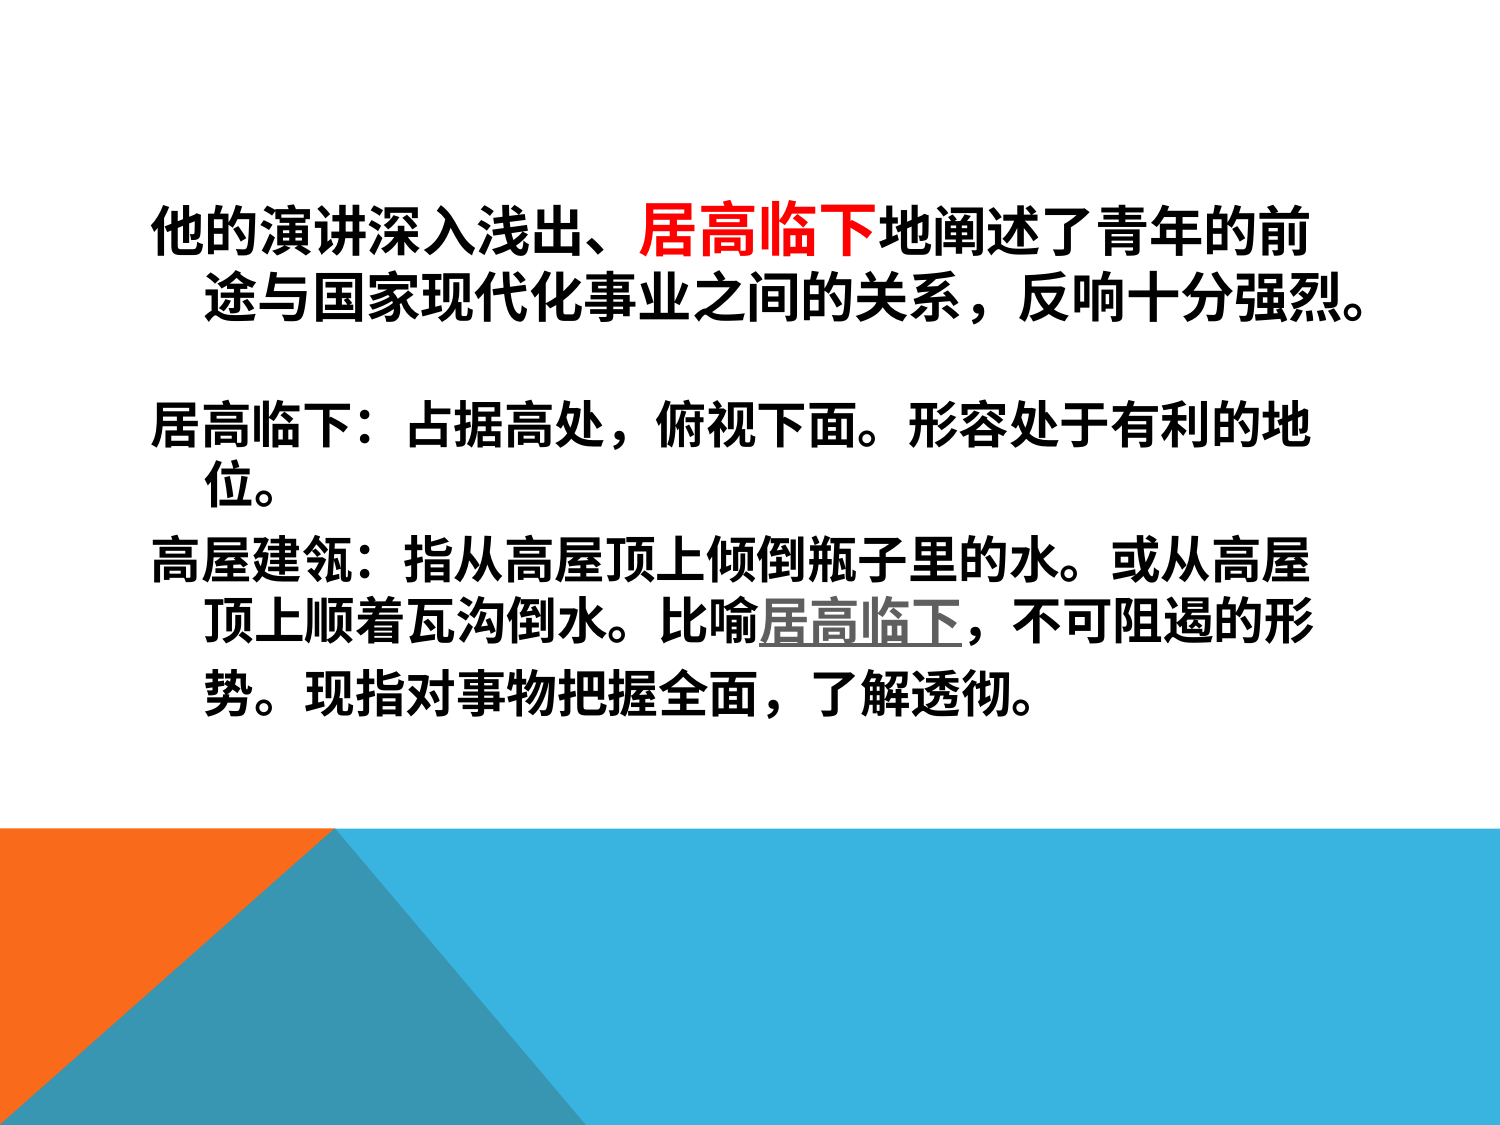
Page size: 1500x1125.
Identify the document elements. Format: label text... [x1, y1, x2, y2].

list 他的演讲深入浅出、居高临下地阐述了青年的前途与国家现代化事业之间的关系，反响十分强烈。 居高临下：占据高处，俯视下面。形容处于有利的地位。 高屋建瓴：指从高屋顶上倾倒瓶子里的水。或从高屋顶上顺着瓦沟倒水。比喻居高临下，不可阻遏的形势。现指对事物把握全面，了解透彻。 [135, 184, 1370, 772]
